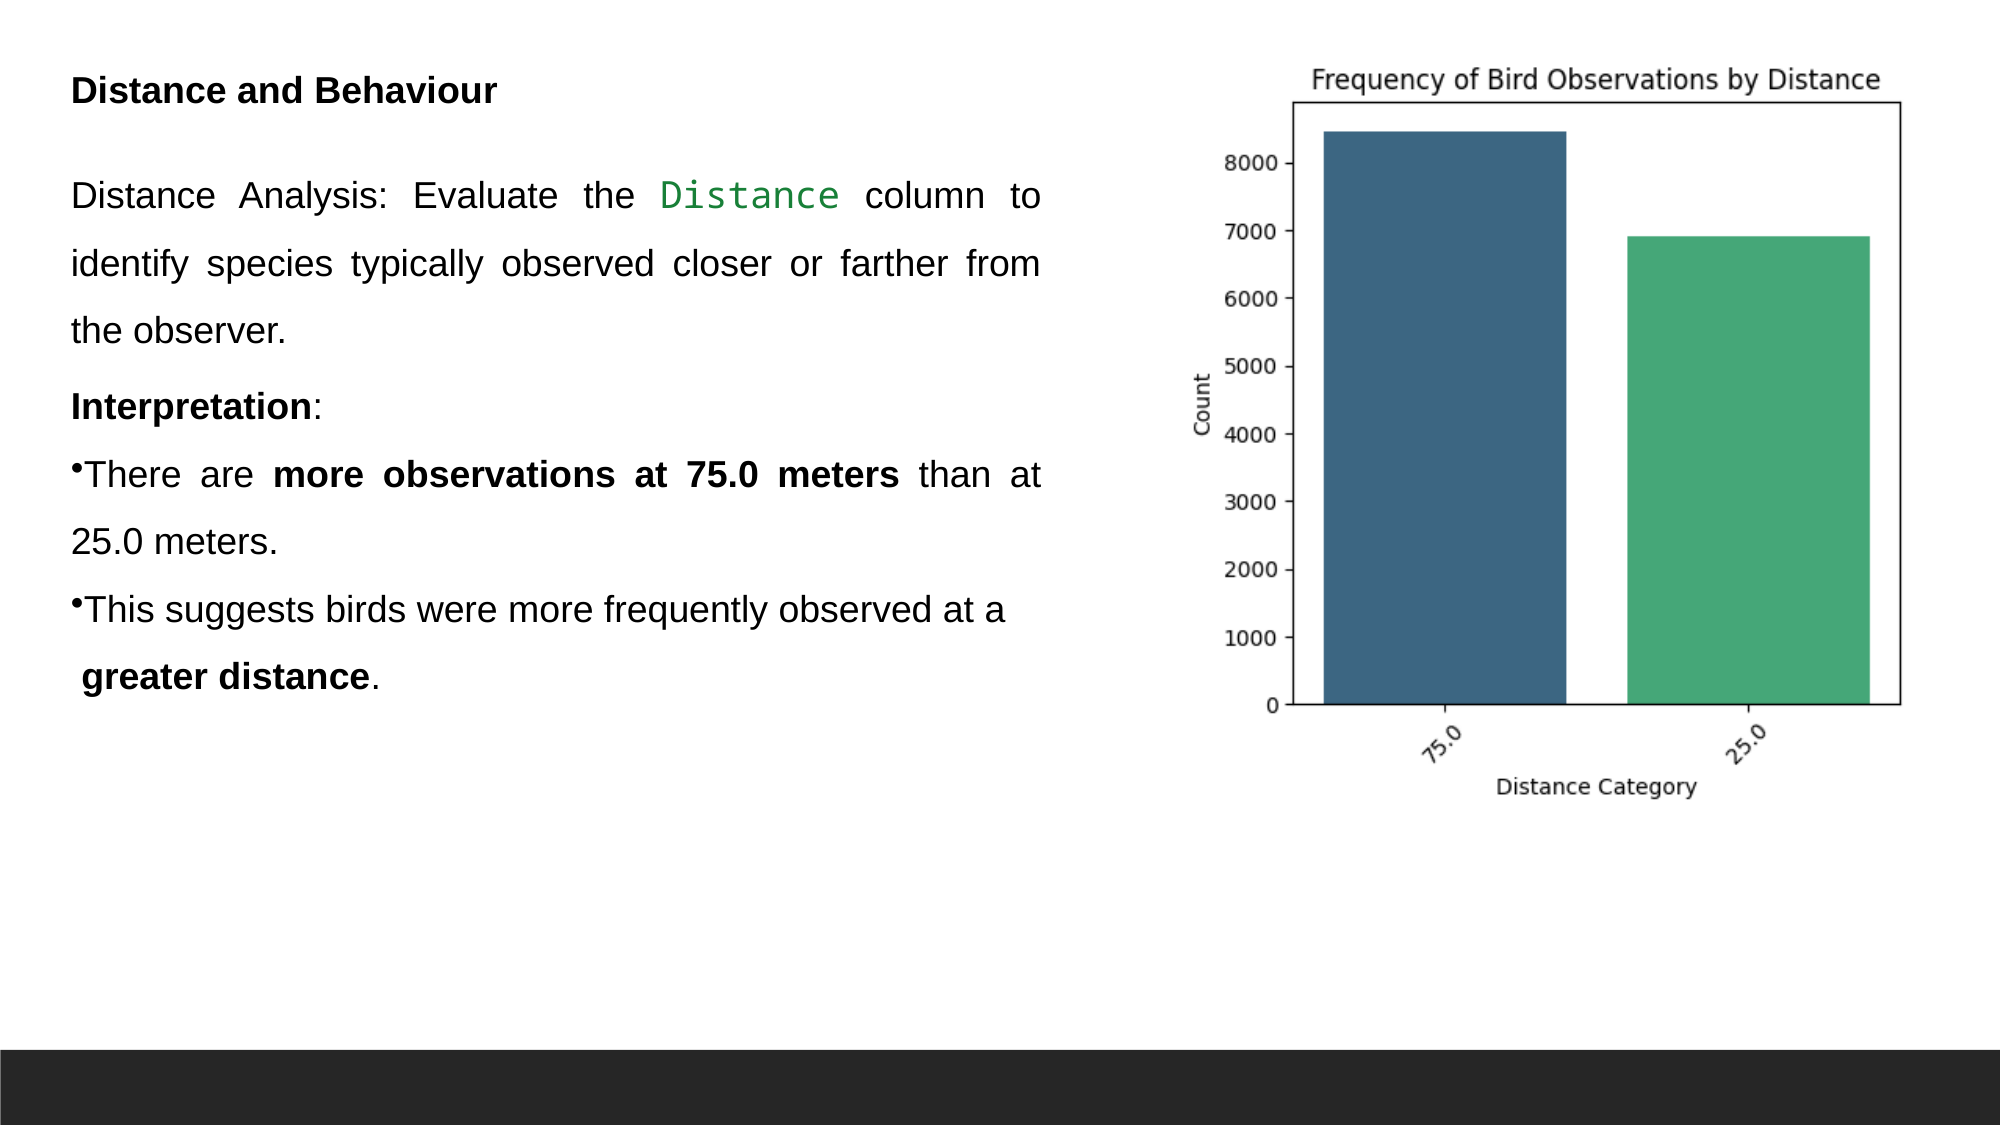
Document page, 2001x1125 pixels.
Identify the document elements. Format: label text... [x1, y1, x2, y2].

picture [1176, 51, 1914, 816]
text_box Distance and Behaviour Distance Analysis: Evaluate the Distance column to identify species typically observed closer or farther from the observer. Interpretation: There are more observations at 75.0 meters than at 25.0 meters. This suggests birds were more frequently observed at a greater distance. [56, 52, 1056, 786]
